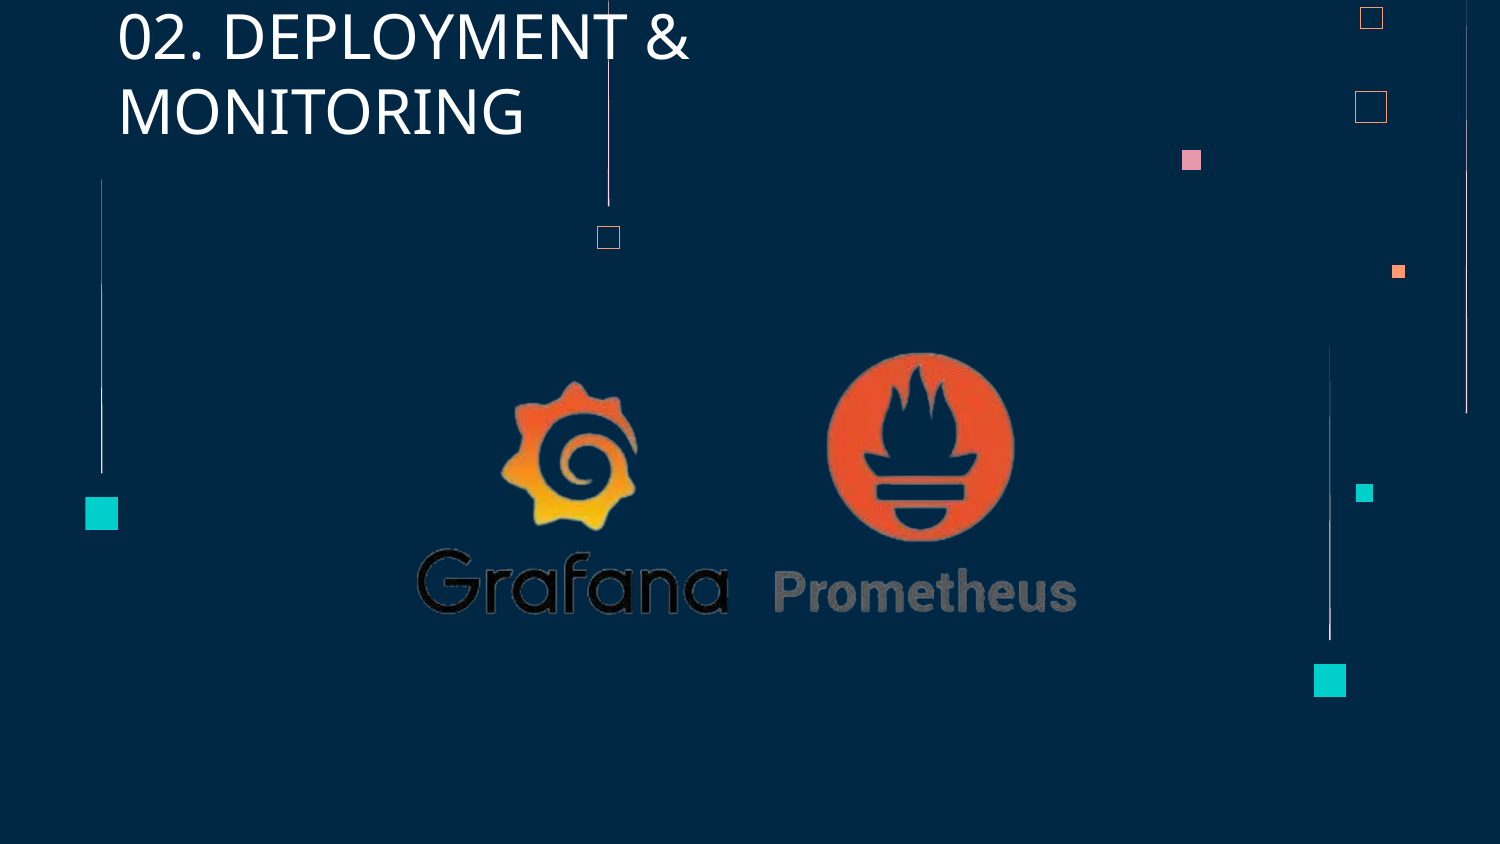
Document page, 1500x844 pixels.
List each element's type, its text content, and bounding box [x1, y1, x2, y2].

title 02. DEPLOYMENT & MONITORING [101, 67, 1068, 163]
picture [319, 197, 1180, 777]
